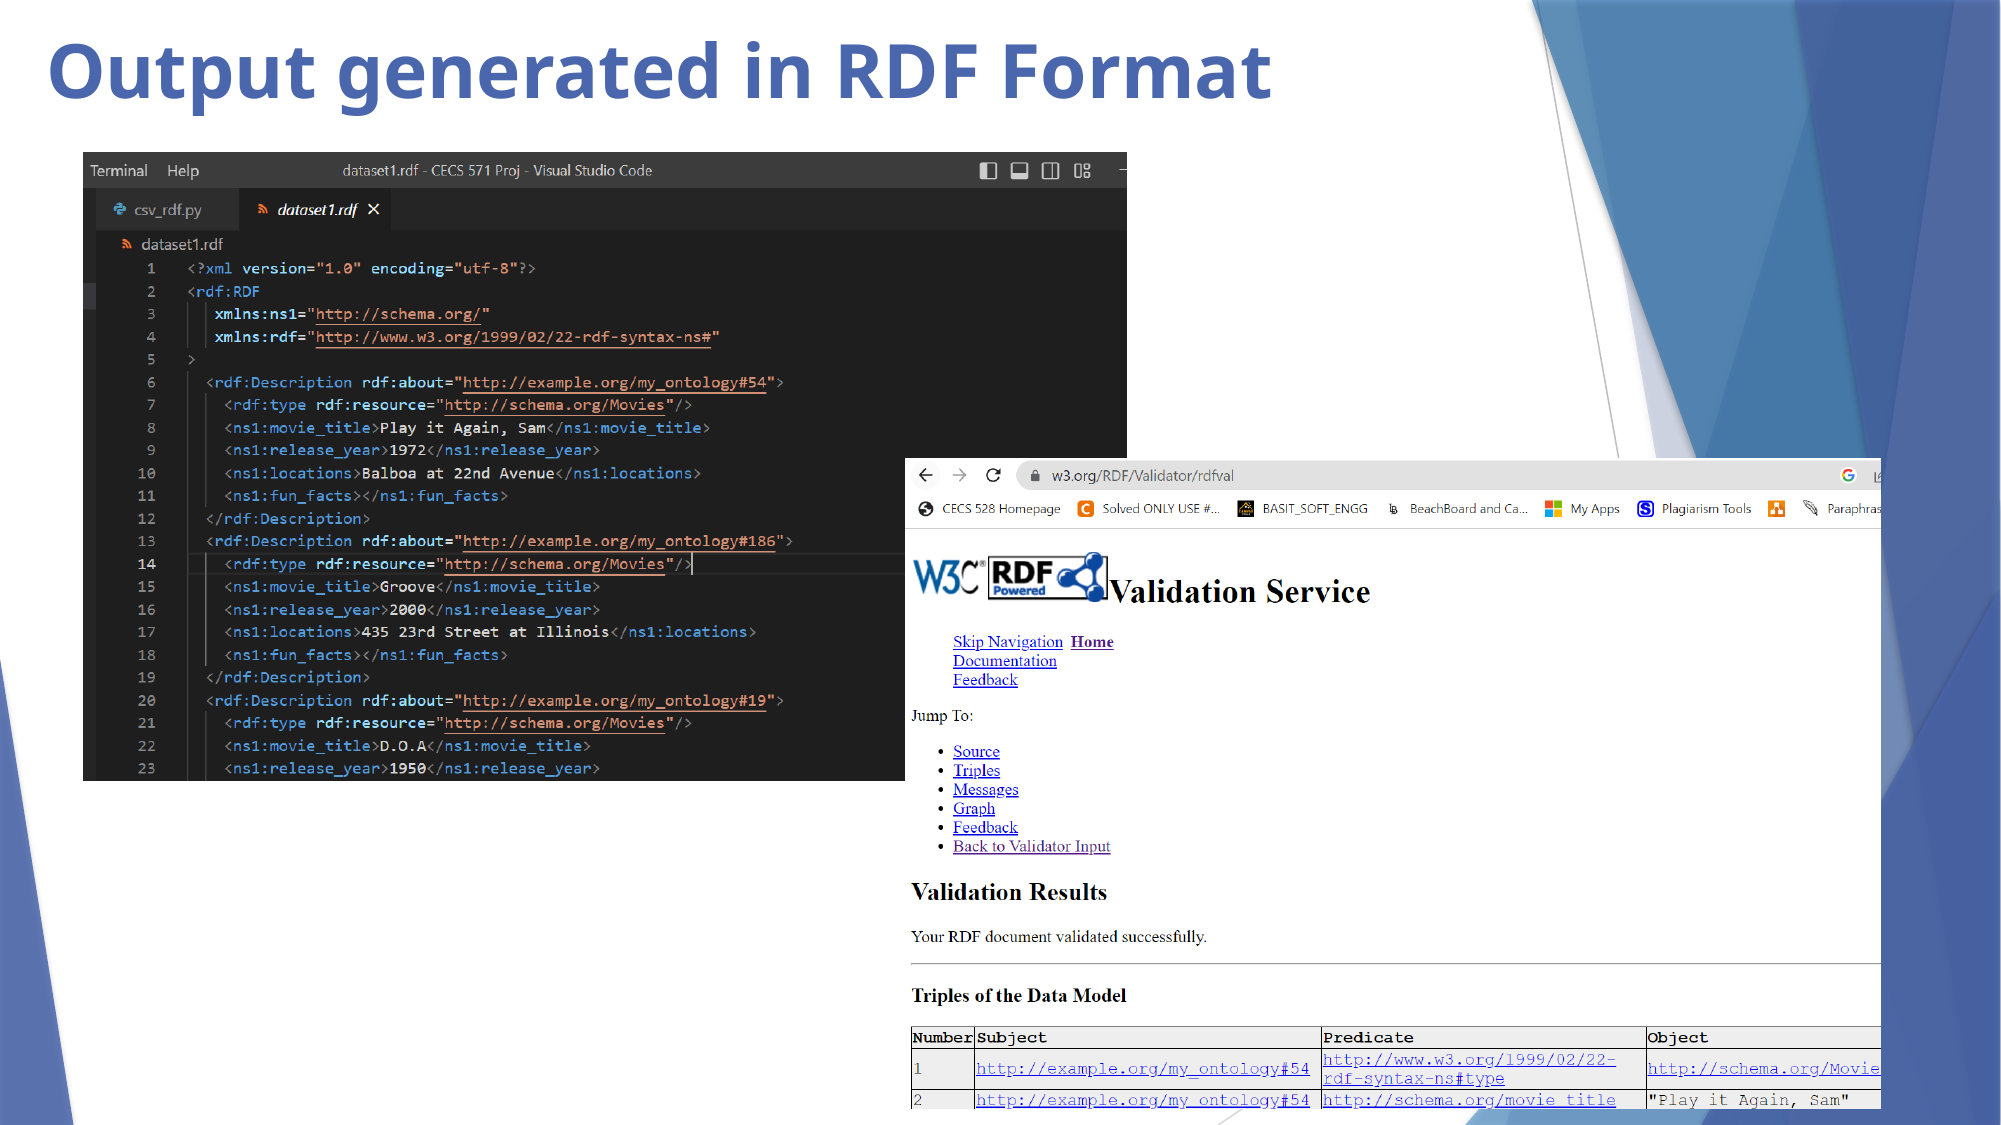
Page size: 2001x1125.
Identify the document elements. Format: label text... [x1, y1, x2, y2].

title Output generated in RDF Format [31, 16, 1756, 234]
picture [82, 152, 1881, 1110]
